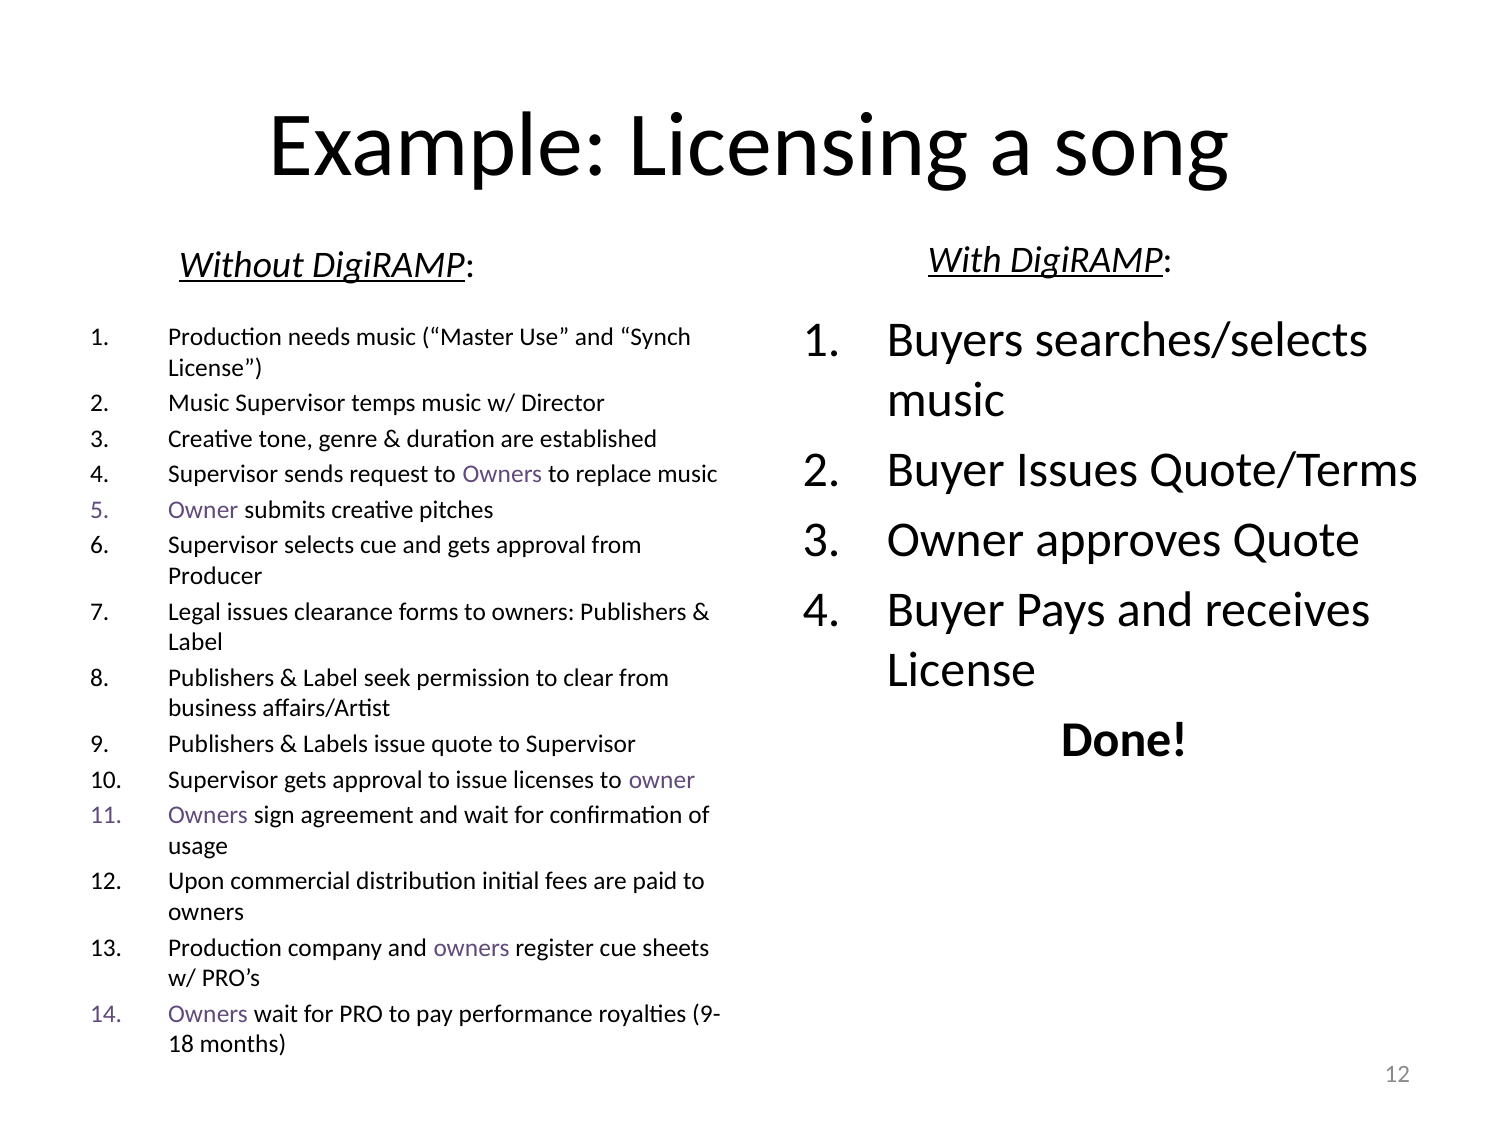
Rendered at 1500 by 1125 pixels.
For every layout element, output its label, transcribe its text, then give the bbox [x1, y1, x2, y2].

slide_number 12 [1074, 1062, 1425, 1103]
list Production needs music (“Master Use” and “Synch License”) Music Supervisor temps music w/ Director Creative tone, genre & duration are established Supervisor sends request to Owners to replace music Owner submits creative pitches Supervisor selects cue and gets approval from Producer Legal issues clearance forms to owners: Publishers & Label Publishers & Label seek permission to clear from business affairs/Artist Publishers & Labels issue quote to Supervisor Supervisor gets approval to issue licenses to owner Owners sign agreement and wait for confirmation of usage Upon commercial distribution initial fees are paid to owners Production company and owners register cue sheets w/ PRO’s Owners wait for PRO to pay performance royalties (9-18 months) [75, 312, 738, 1075]
title Example: Licensing a song [75, 45, 1425, 233]
text_box With DigiRAMP: [913, 227, 1188, 288]
text_box Without DigiRAMP: [164, 232, 490, 293]
text_box Buyers searches/selects music Buyer Issues Quote/Terms Owner approves Quote Buyer Pays and receives License Done! [787, 299, 1450, 1062]
